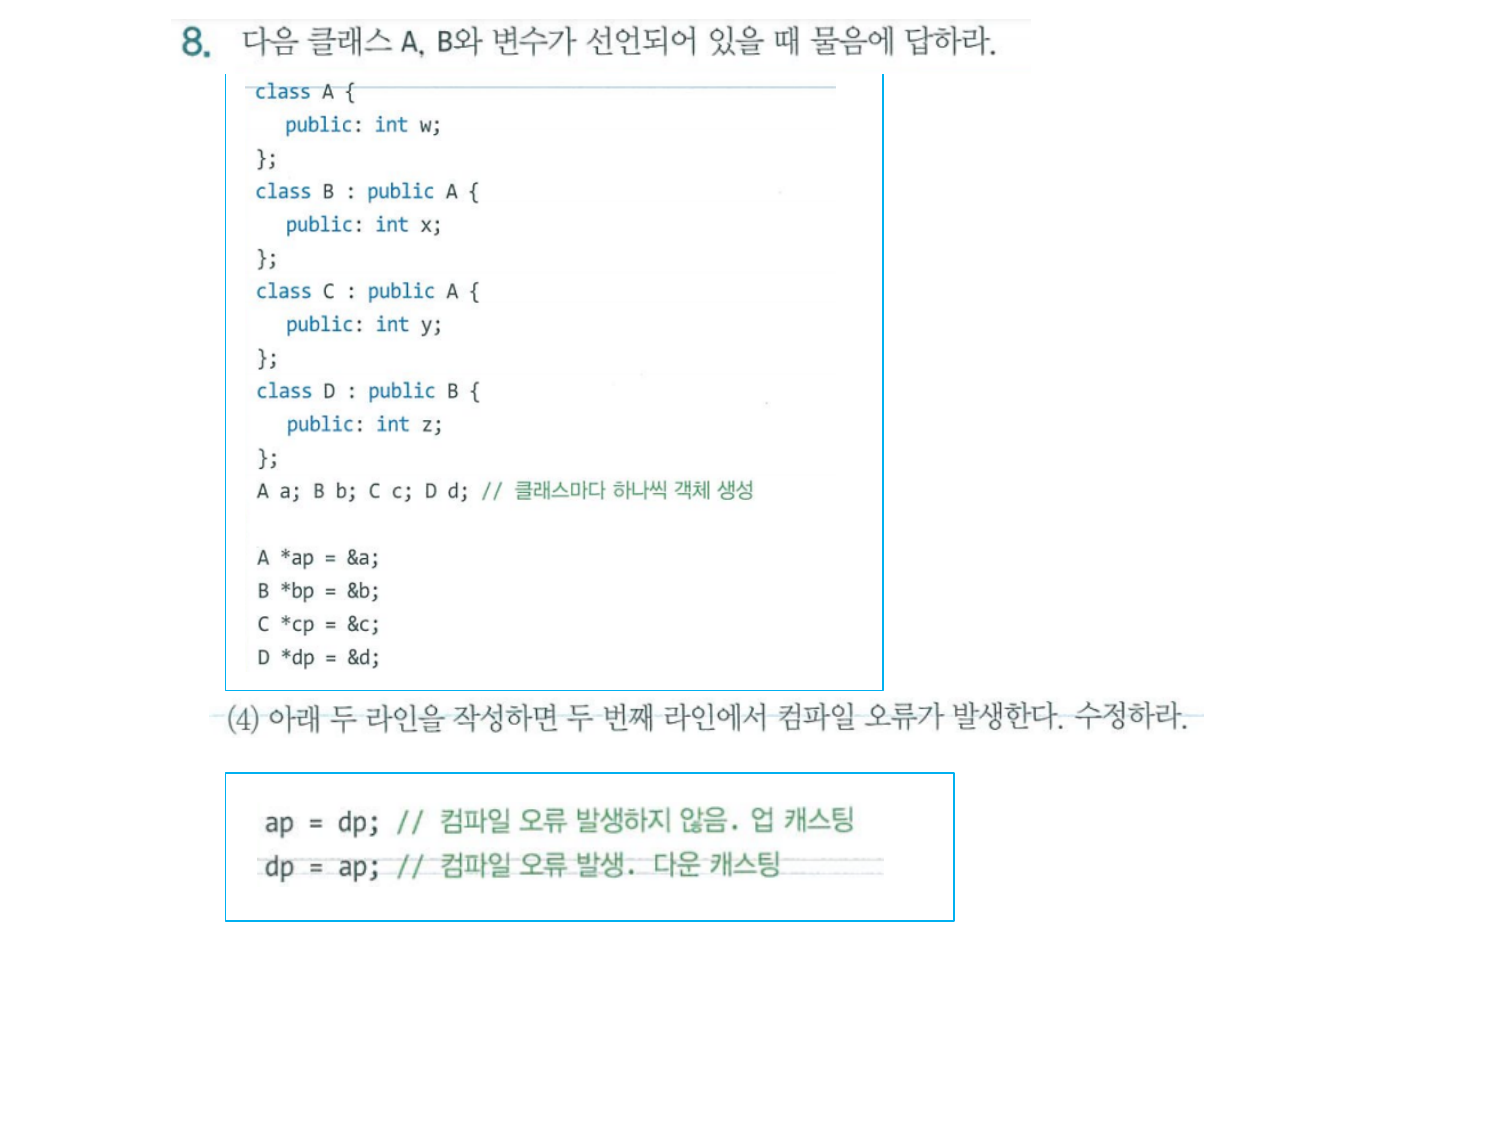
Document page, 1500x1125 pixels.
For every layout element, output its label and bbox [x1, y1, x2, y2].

picture [170, 18, 1031, 673]
picture [209, 696, 1205, 738]
text_box [224, 84, 885, 692]
text_box [224, 772, 955, 923]
picture [256, 802, 884, 887]
